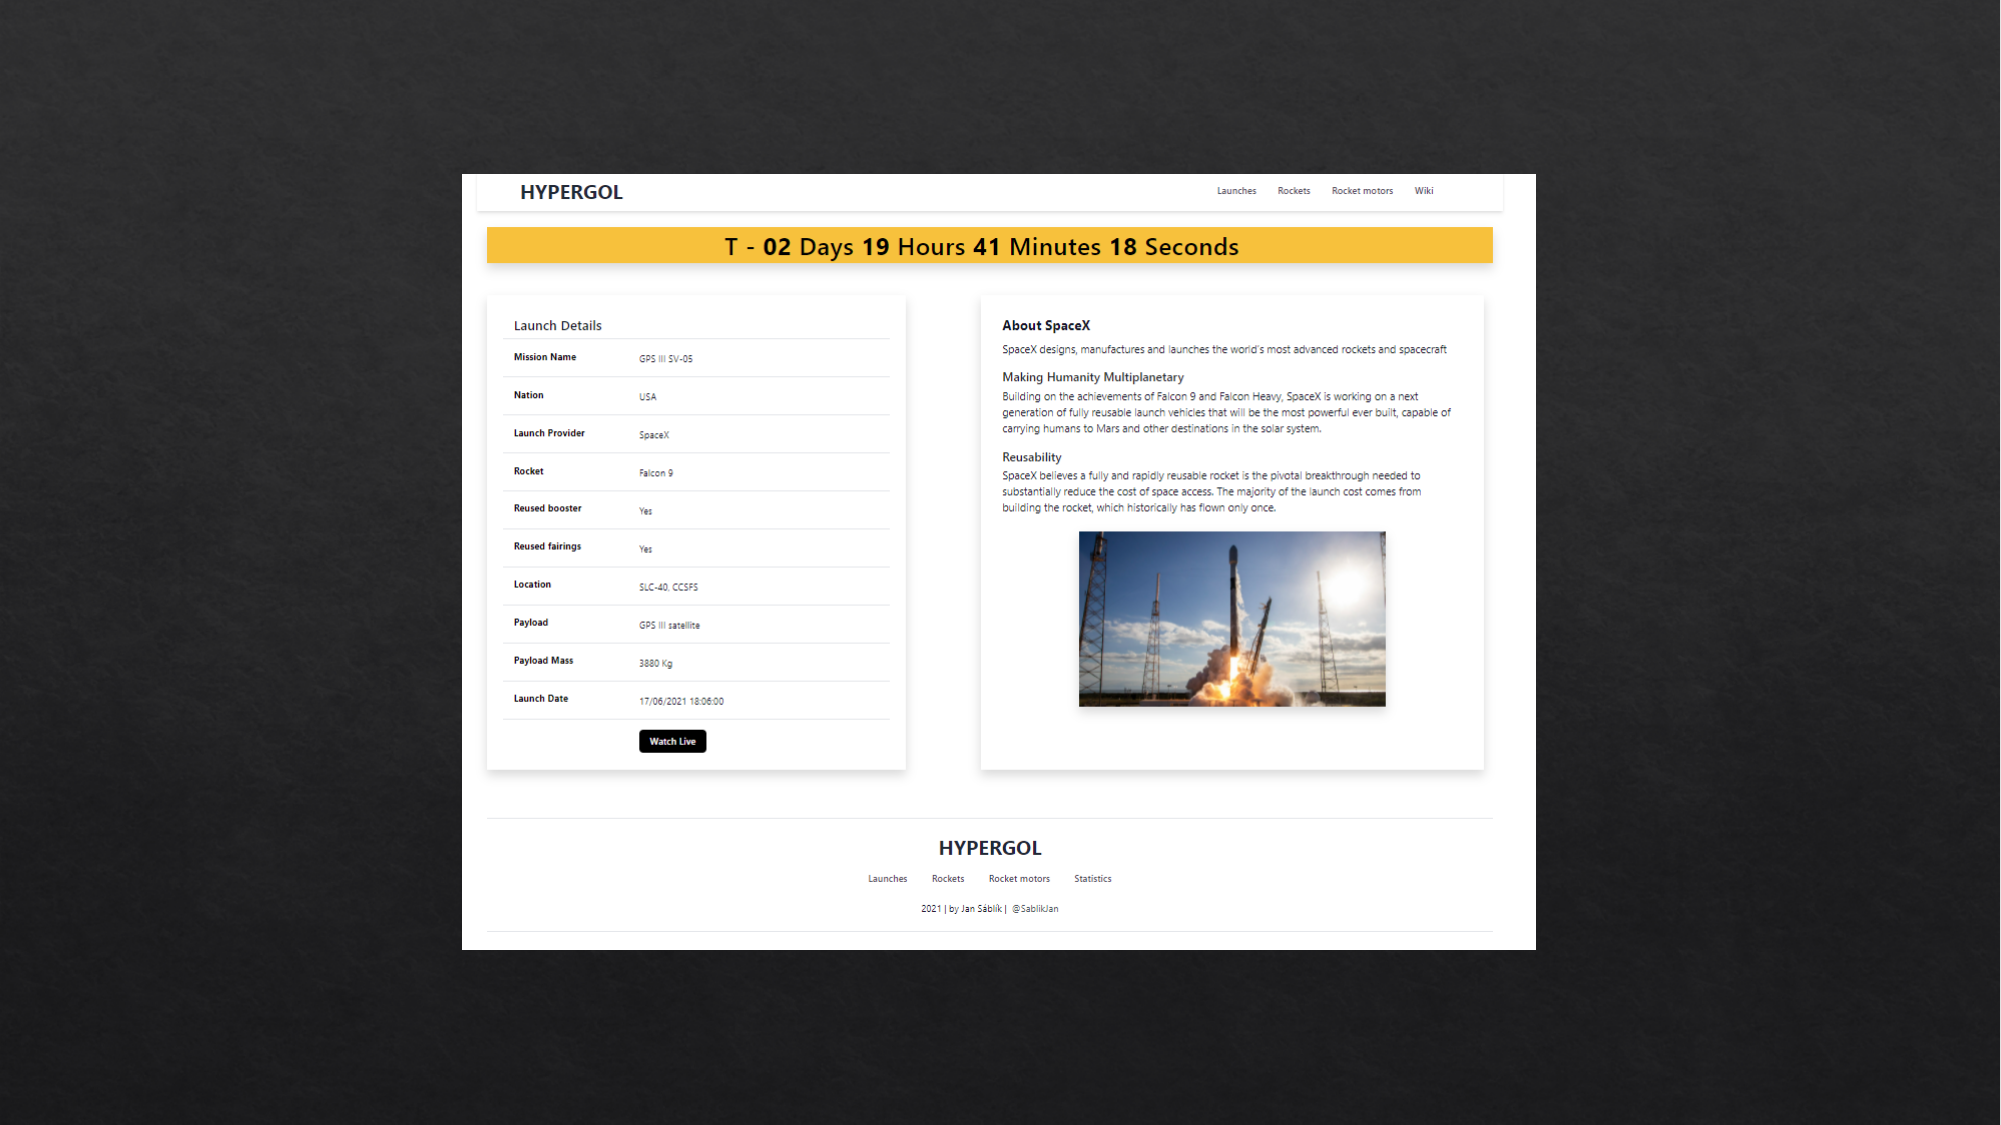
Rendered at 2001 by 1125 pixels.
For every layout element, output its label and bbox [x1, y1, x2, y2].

picture [462, 173, 1536, 951]
